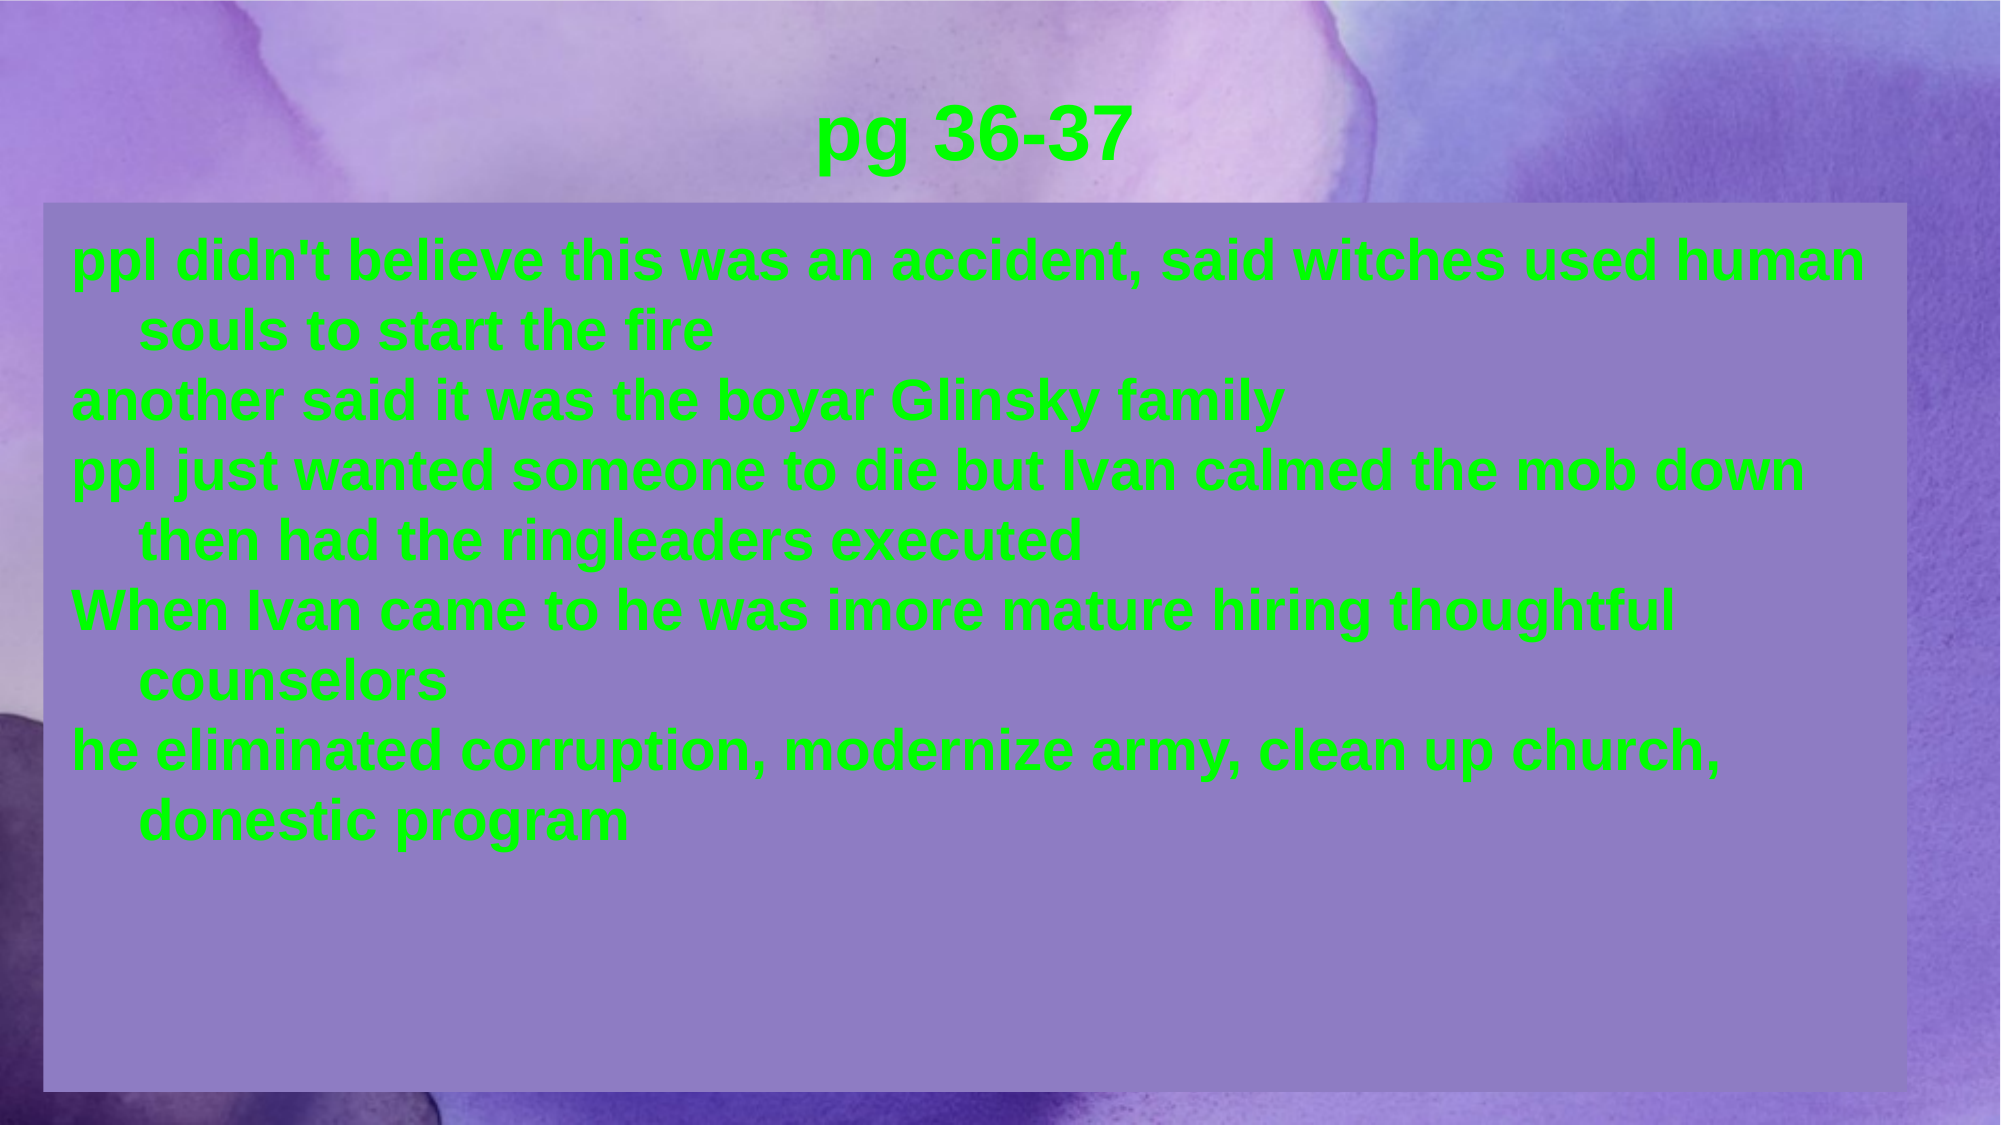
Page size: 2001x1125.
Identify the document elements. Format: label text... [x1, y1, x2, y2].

picture [0, 0, 2001, 1125]
list ppl didn't believe this was an accident, said witches used human souls to start the fire another said it was the boyar Glinsky family ppl just wanted someone to die but Ivan calmed the mob down then had the ringleaders executed When Ivan came to he was imore mature hiring thoughtful counselors he eliminated corruption, modernize army, clean up church, donestic program [43, 202, 1908, 1092]
title pg 36-37 [43, 61, 1908, 187]
